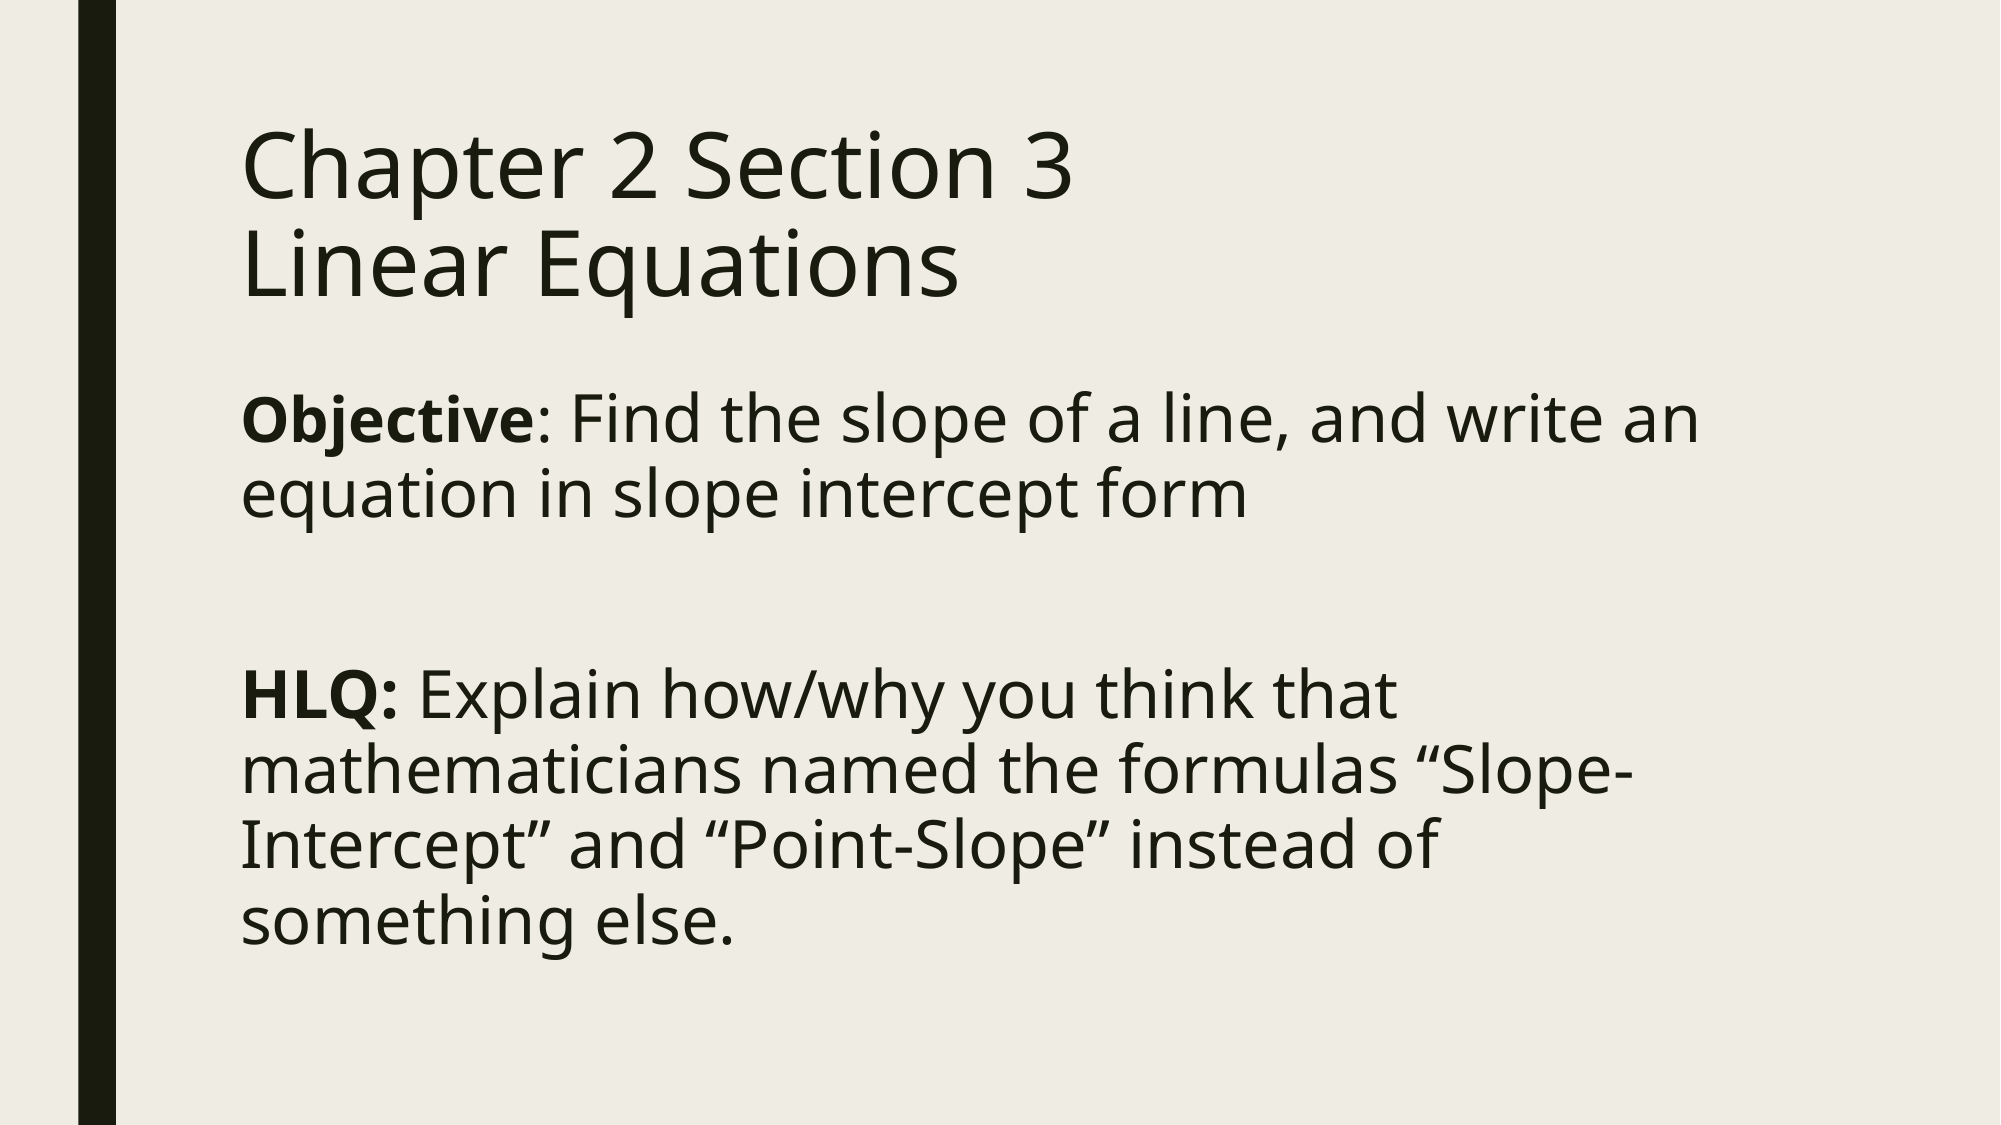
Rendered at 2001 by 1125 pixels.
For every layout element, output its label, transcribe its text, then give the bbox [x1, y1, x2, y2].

list Objective: Find the slope of a line, and write an equation in slope intercept form HLQ: Explain how/why you think that mathematicians named the formulas “Slope-Intercept” and “Point-Slope” instead of something else. [225, 375, 1800, 1011]
title Chapter 2 Section 3 Linear Equations [225, 112, 1800, 357]
